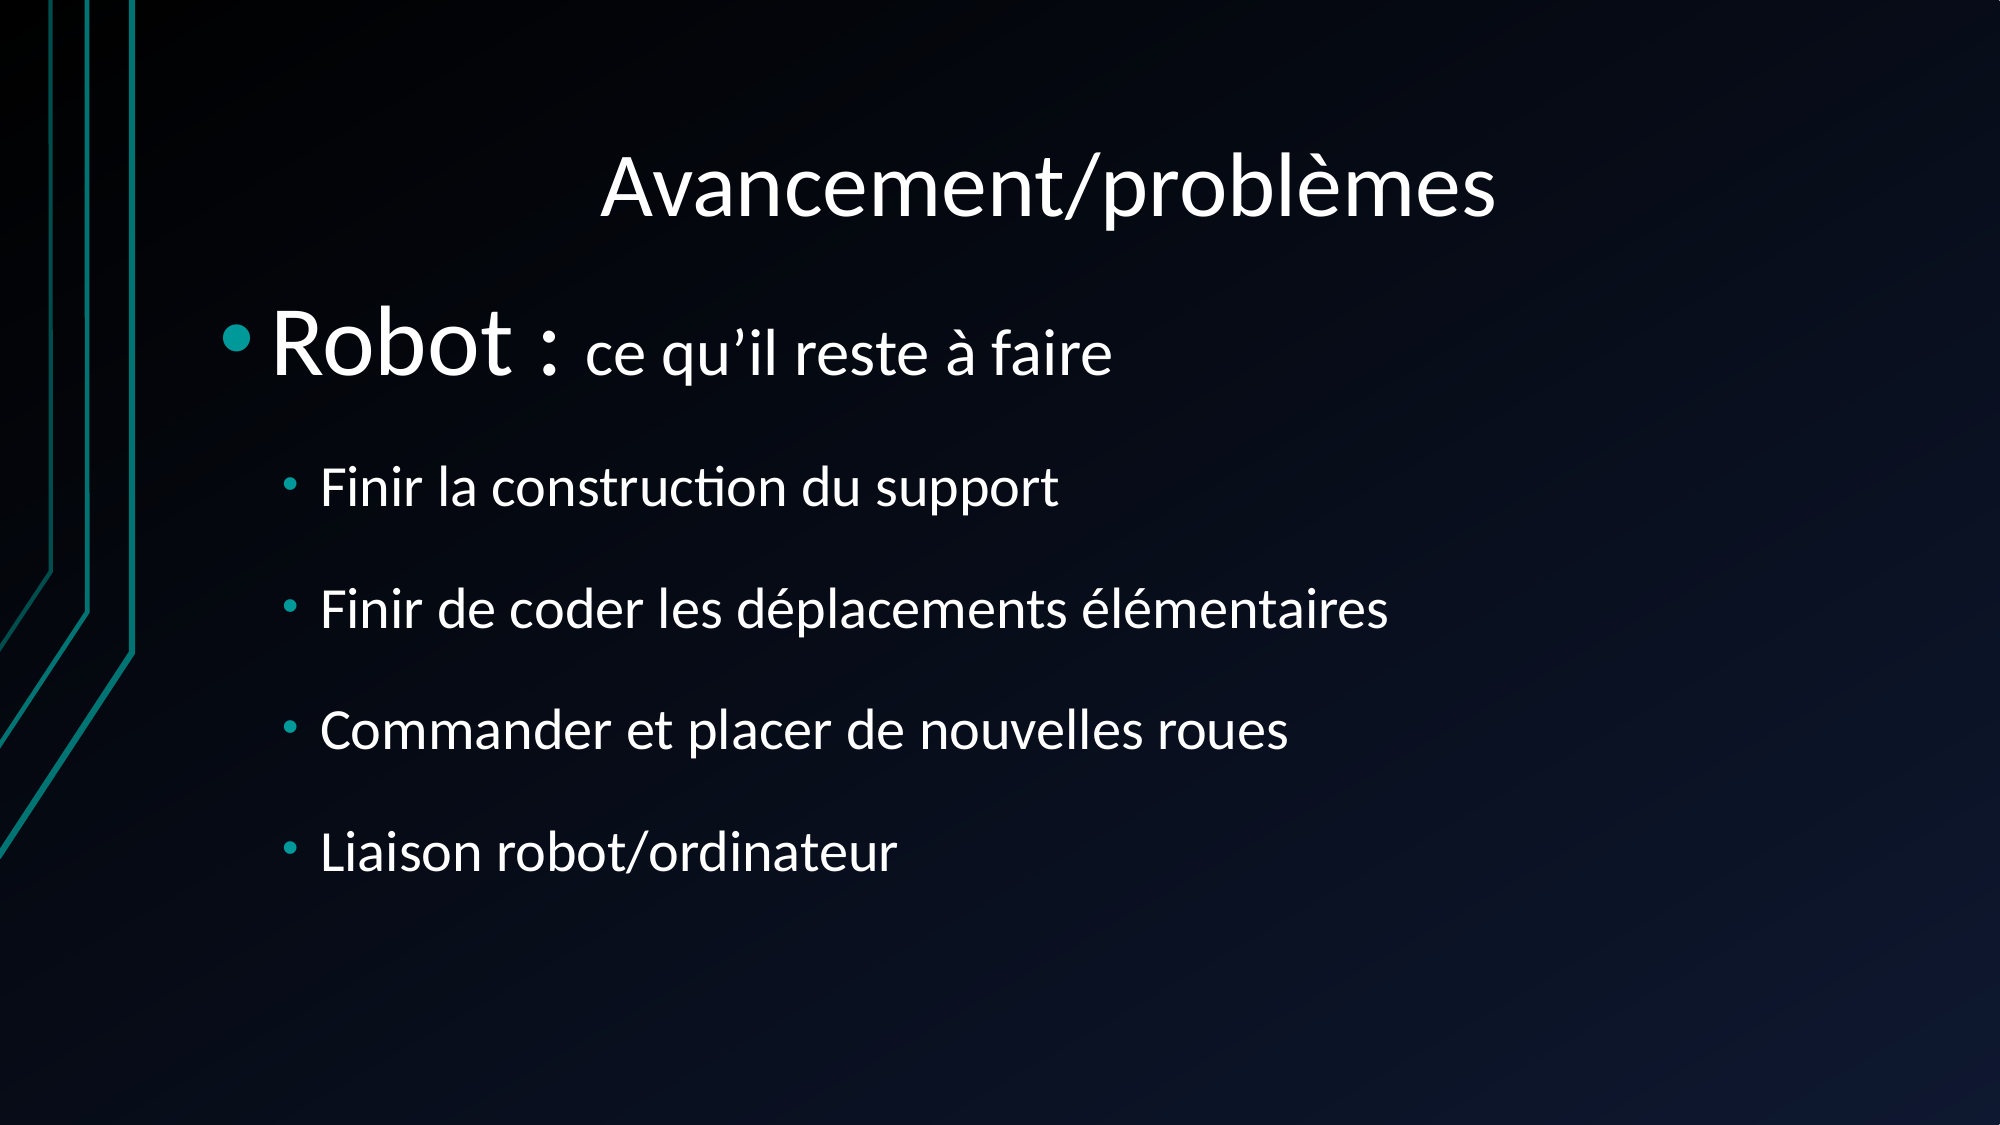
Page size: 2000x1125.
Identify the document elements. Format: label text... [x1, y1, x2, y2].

list Robot : ce qu’il reste à faire Finir la construction du support Finir de coder les déplacements élémentaires Commander et placer de nouvelles roues Liaison robot/ordinateur [199, 279, 1900, 1012]
title Avancement/problèmes [199, 45, 1900, 246]
